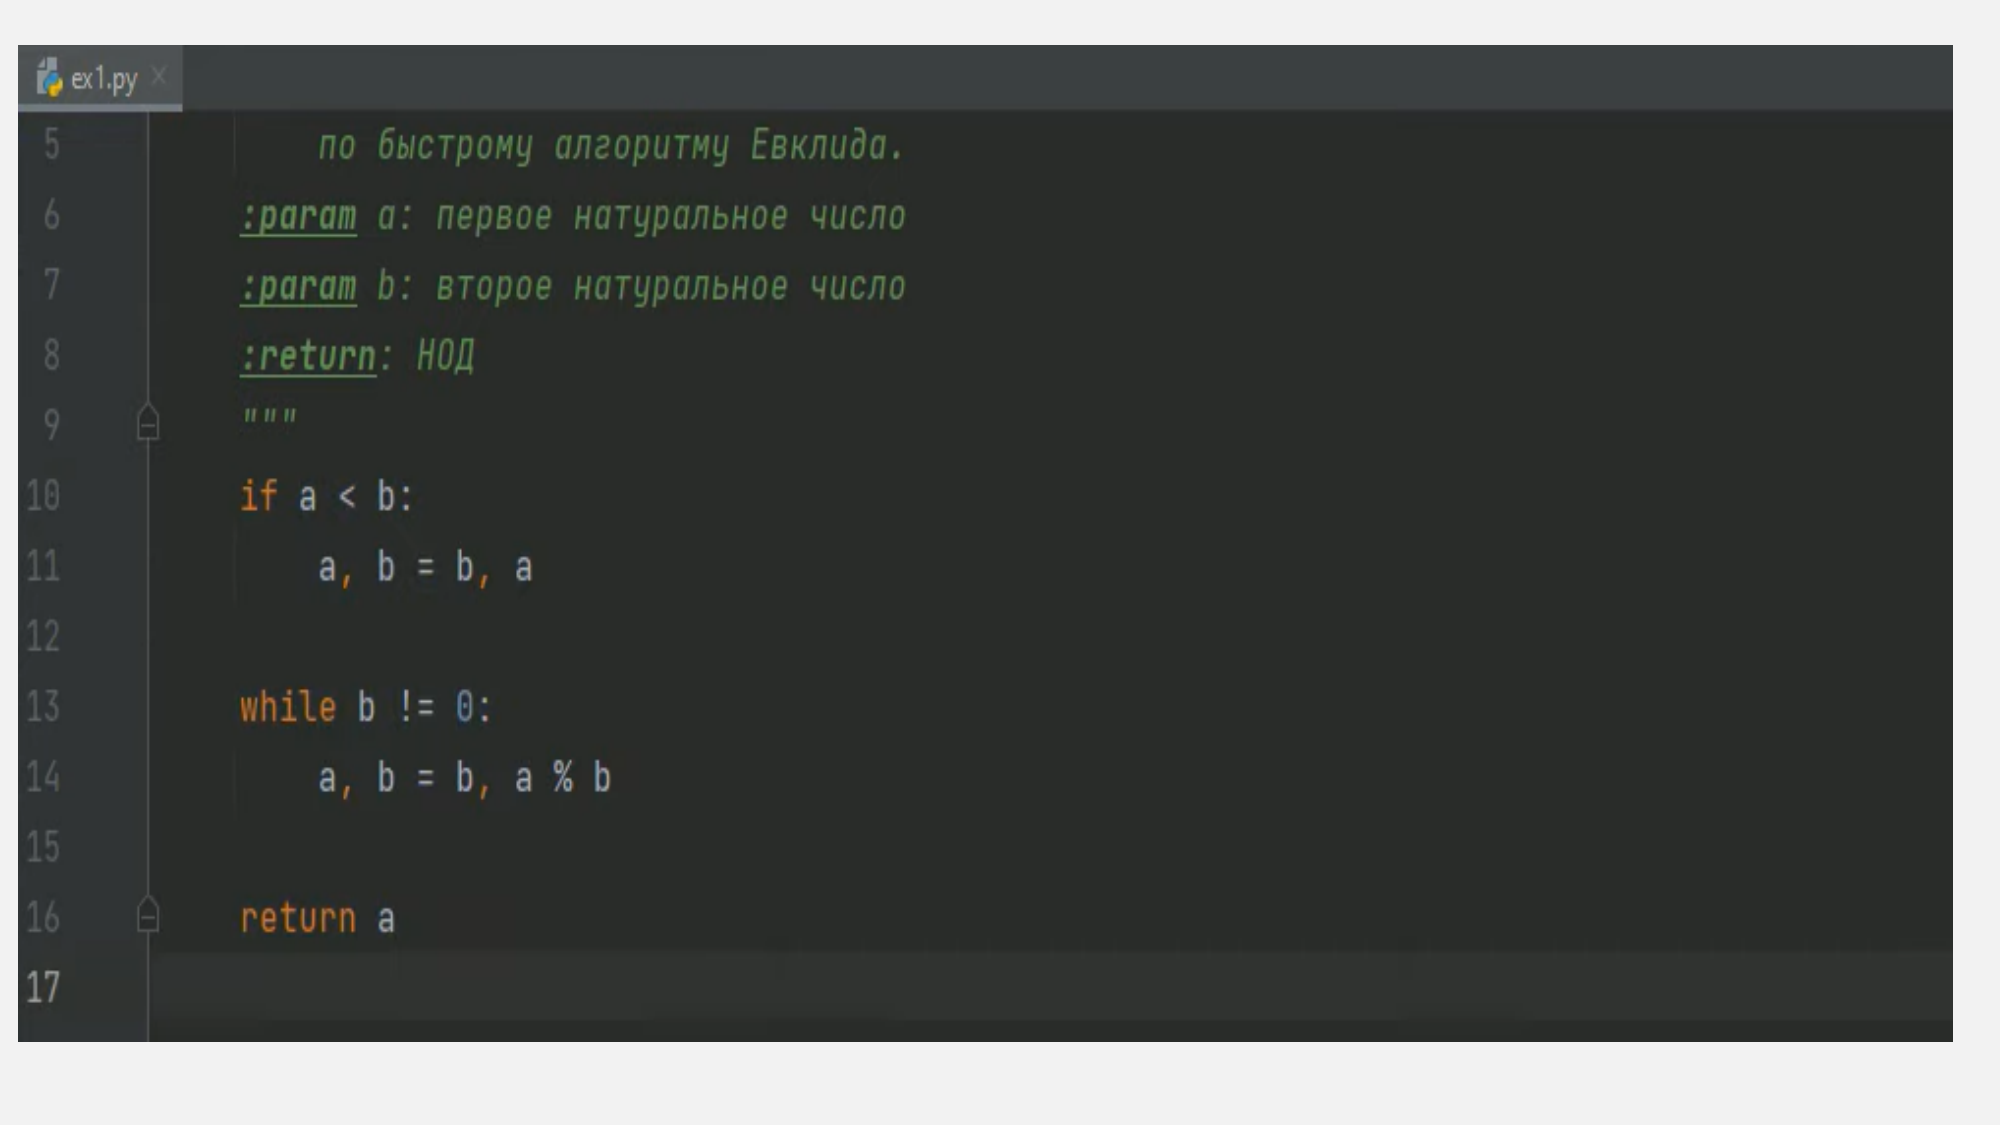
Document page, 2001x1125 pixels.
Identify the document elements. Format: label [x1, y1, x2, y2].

picture [18, 45, 1953, 1042]
